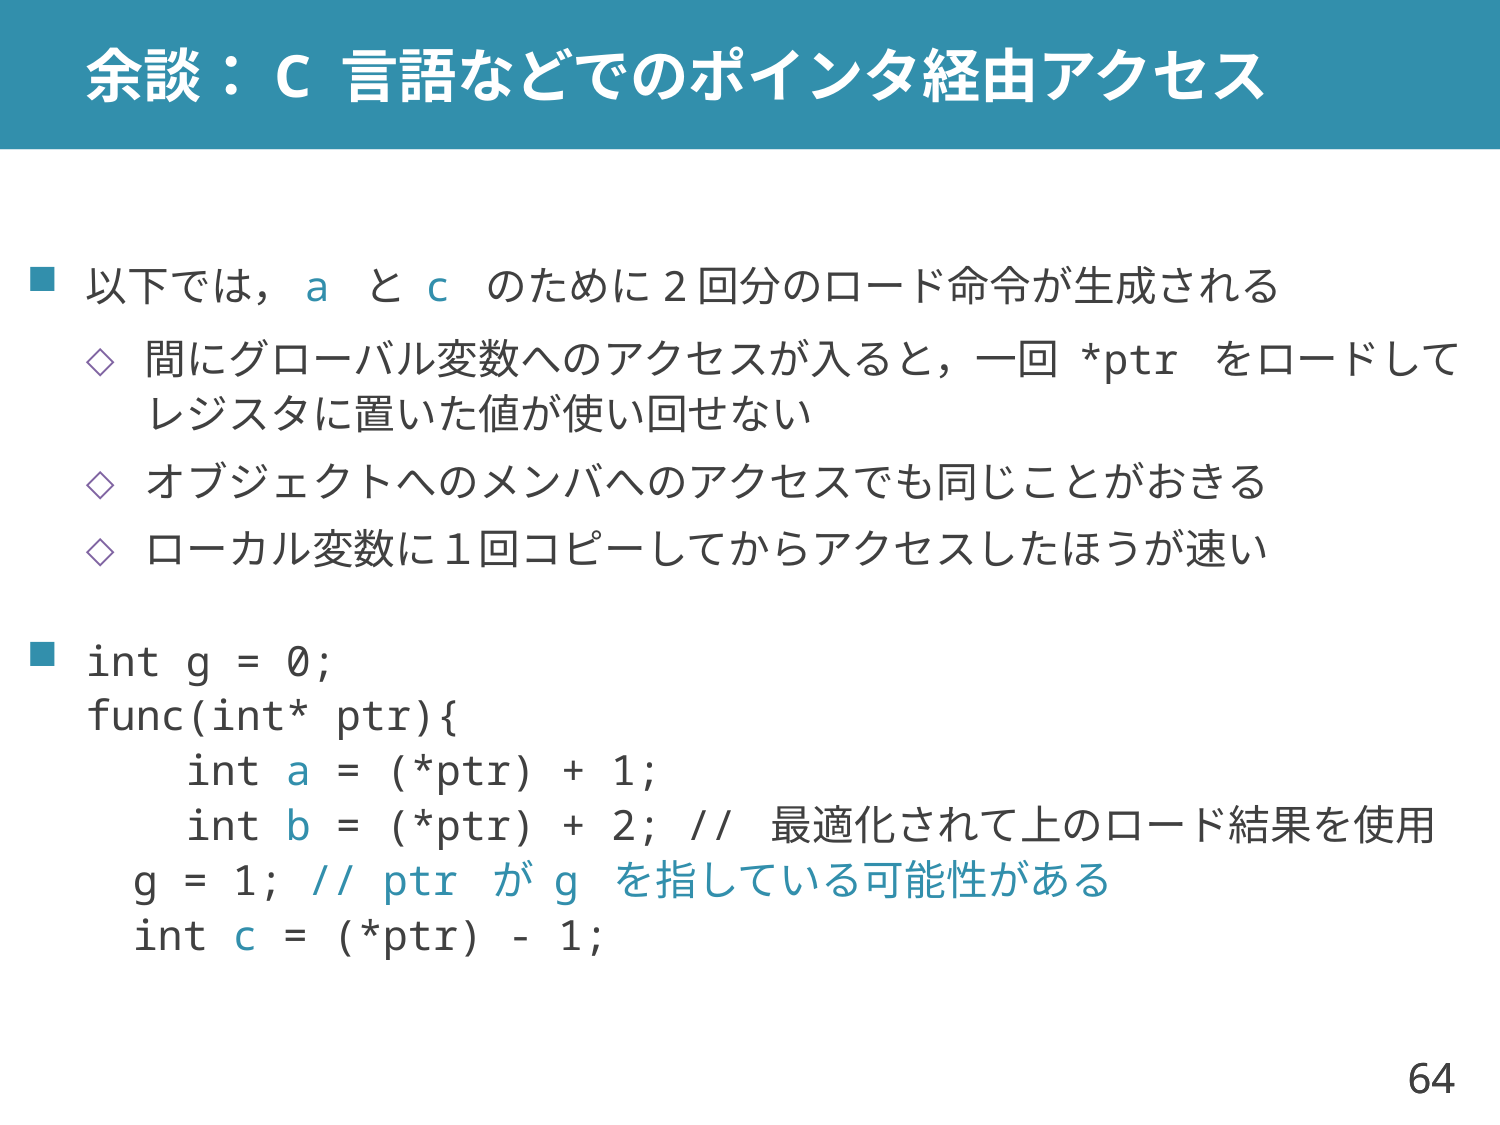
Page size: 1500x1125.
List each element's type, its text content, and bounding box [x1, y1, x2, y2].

title 余談：C 言語などでのポインタ経由アクセス [70, 0, 1500, 150]
list 以下では，a と c のために2回分のロード命令が生成される 間にグローバル変数へのアクセスが入ると，一回 *ptr をロードしてレジスタに置いた値が使い回せない オブジェクトへのメンバへのアクセスでも同じことがおきる ローカル変数に１回コピーしてからアクセスしたほうが速い int g = 0; func(int* ptr){ int a = (*ptr) + 1; int b = (*ptr) + 2; // 最適化されて上のロード結果を使用 g = 1; // ptr が g を指している可能性がある int c = (*ptr) - 1; [11, 178, 1489, 1036]
